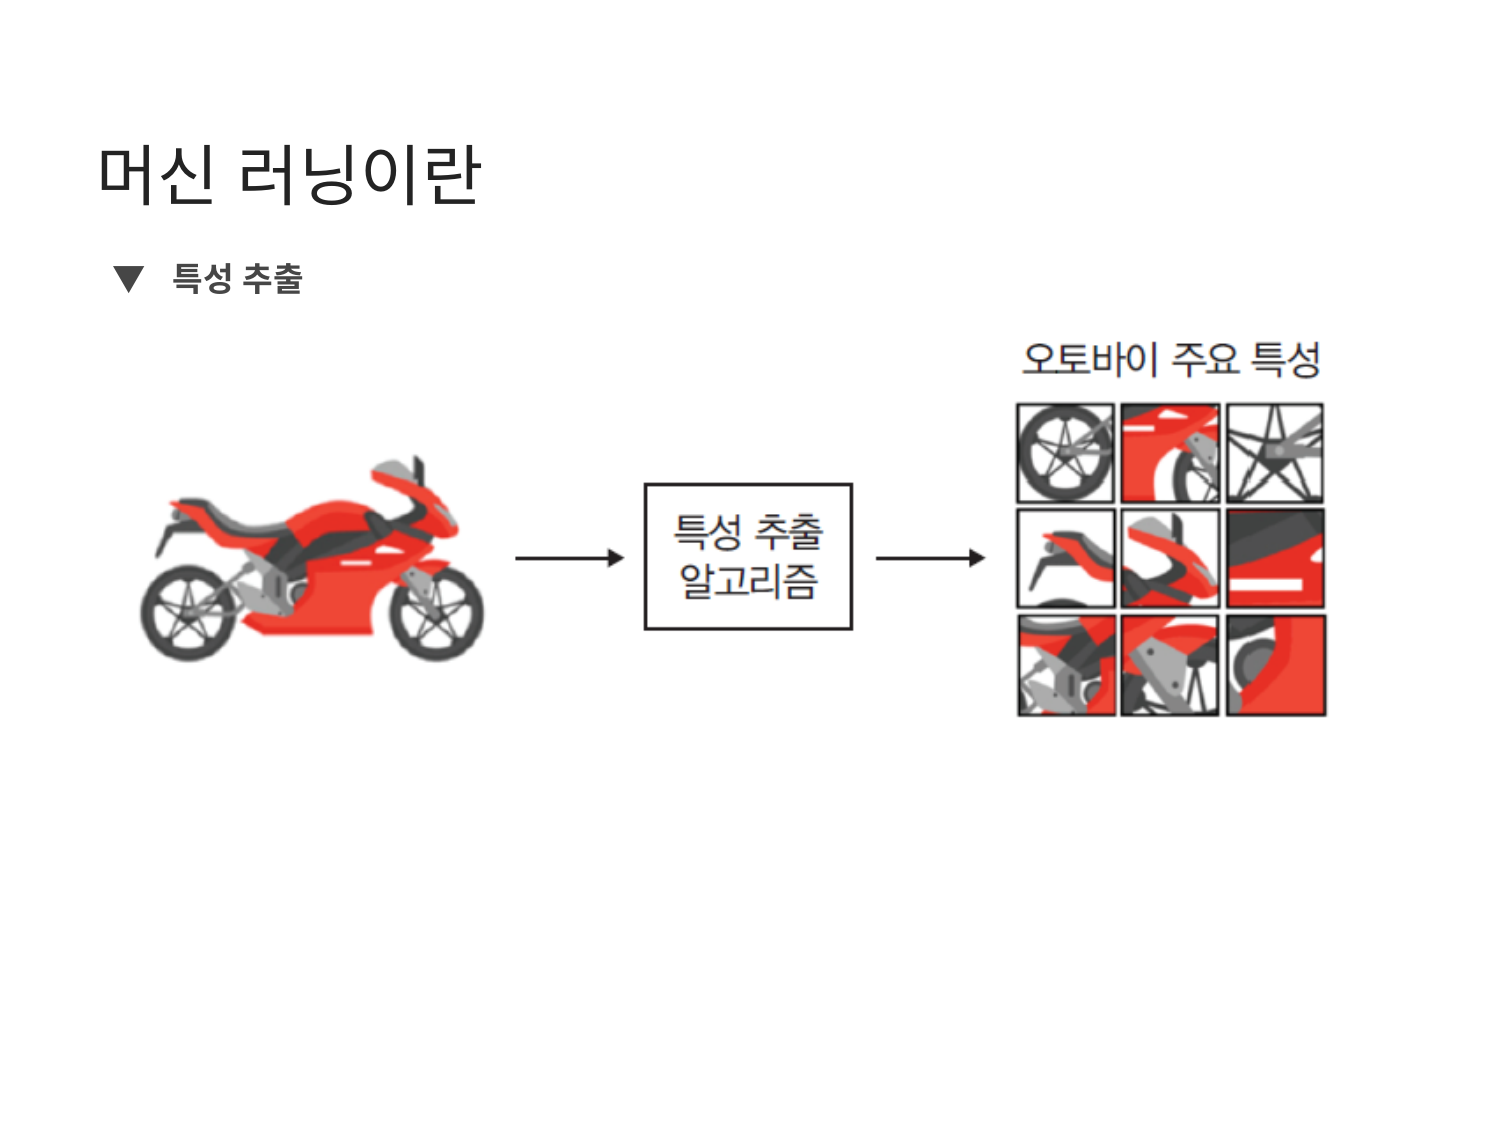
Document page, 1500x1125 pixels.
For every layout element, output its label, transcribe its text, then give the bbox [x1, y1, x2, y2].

picture [97, 300, 1355, 743]
text_box ▼ 특성 추출 [97, 251, 1424, 317]
title 머신 러닝이란 [81, 90, 1412, 222]
